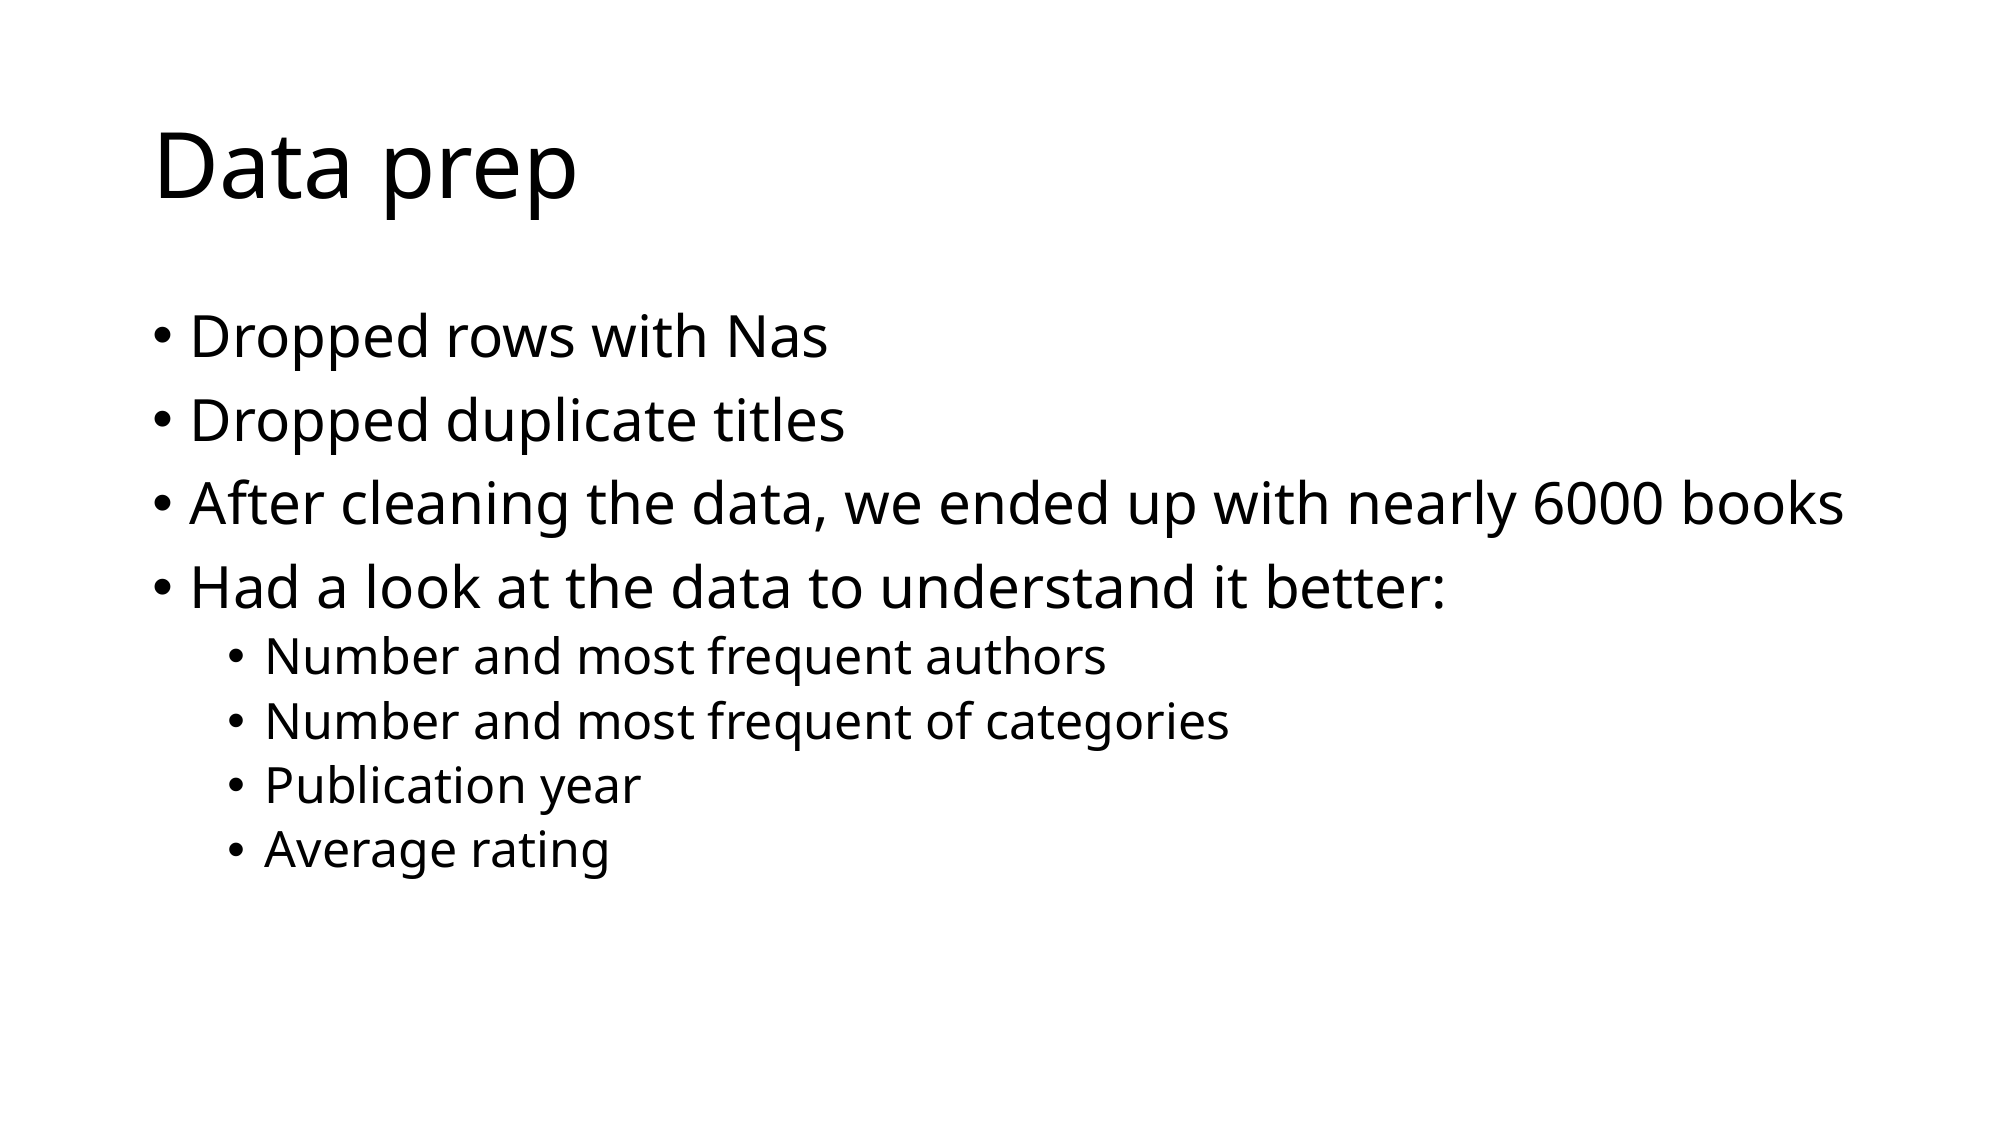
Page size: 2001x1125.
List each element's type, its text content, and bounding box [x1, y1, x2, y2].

title Data prep [137, 59, 1863, 278]
list Dropped rows with Nas Dropped duplicate titles After cleaning the data, we ended up with nearly 6000 books Had a look at the data to understand it better: Number and most frequent authors Number and most frequent of categories Publication year Average rating [137, 299, 1863, 1014]
